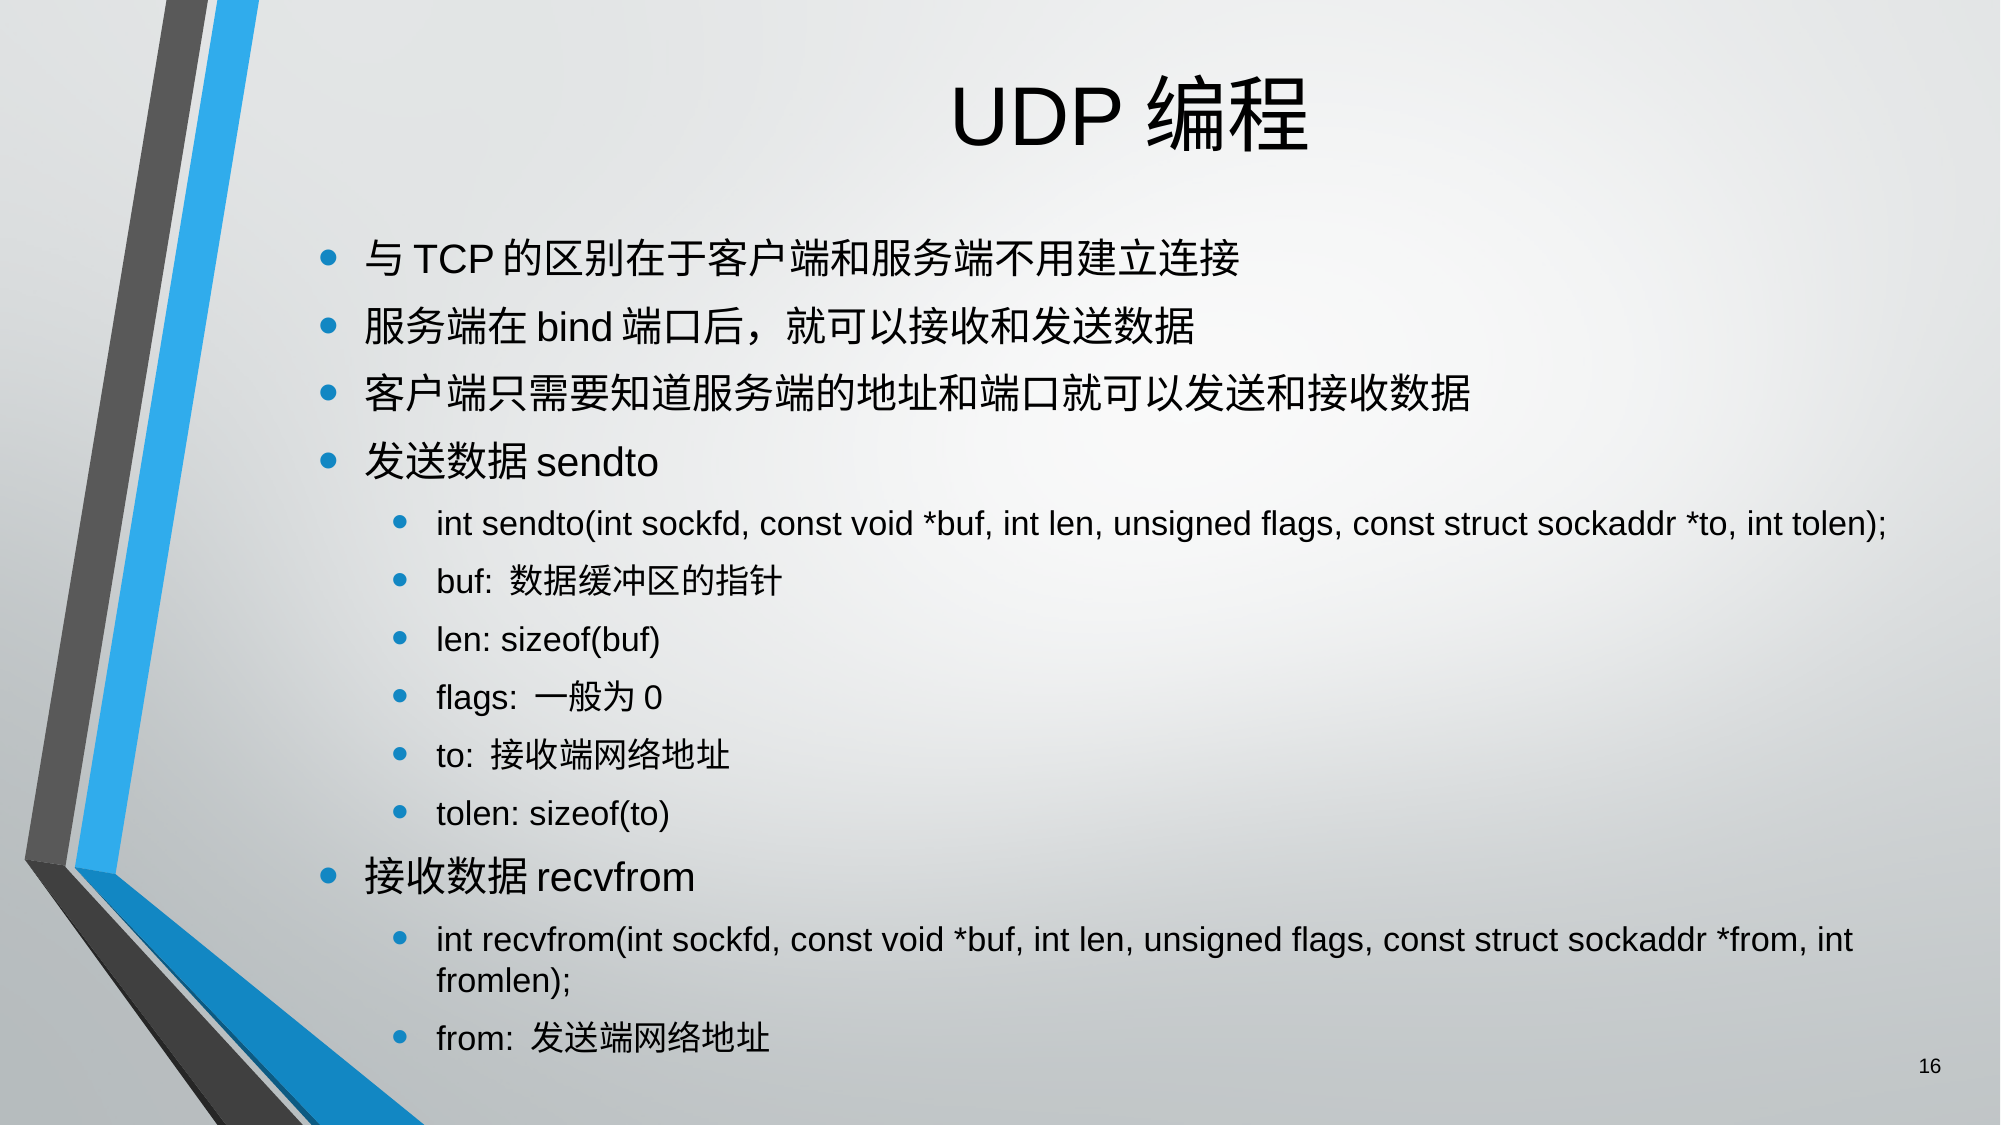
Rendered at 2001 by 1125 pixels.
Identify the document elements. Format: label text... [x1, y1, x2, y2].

slide_number 16 [1866, 1034, 1957, 1095]
title UDP编程 [304, 38, 1957, 187]
list 与TCP的区别在于客户端和服务端不用建立连接 服务端在bind端口后，就可以接收和发送数据 客户端只需要知道服务端的地址和端口就可以发送和接收数据 发送数据sendto int sendto(int sockfd, const void *buf, int len, unsigned flags, const struct sockaddr *to, int tolen); buf: 数据缓冲区的指针 len: sizeof(buf) flags: 一般为0 to: 接收端网络地址 tolen: sizeof(to) 接收数据recvfrom int recvfrom(int sockfd, const void *buf, int len, unsigned flags, const struct sockaddr *from, int fromlen); from: 发送端网络地址 [304, 202, 1957, 1075]
